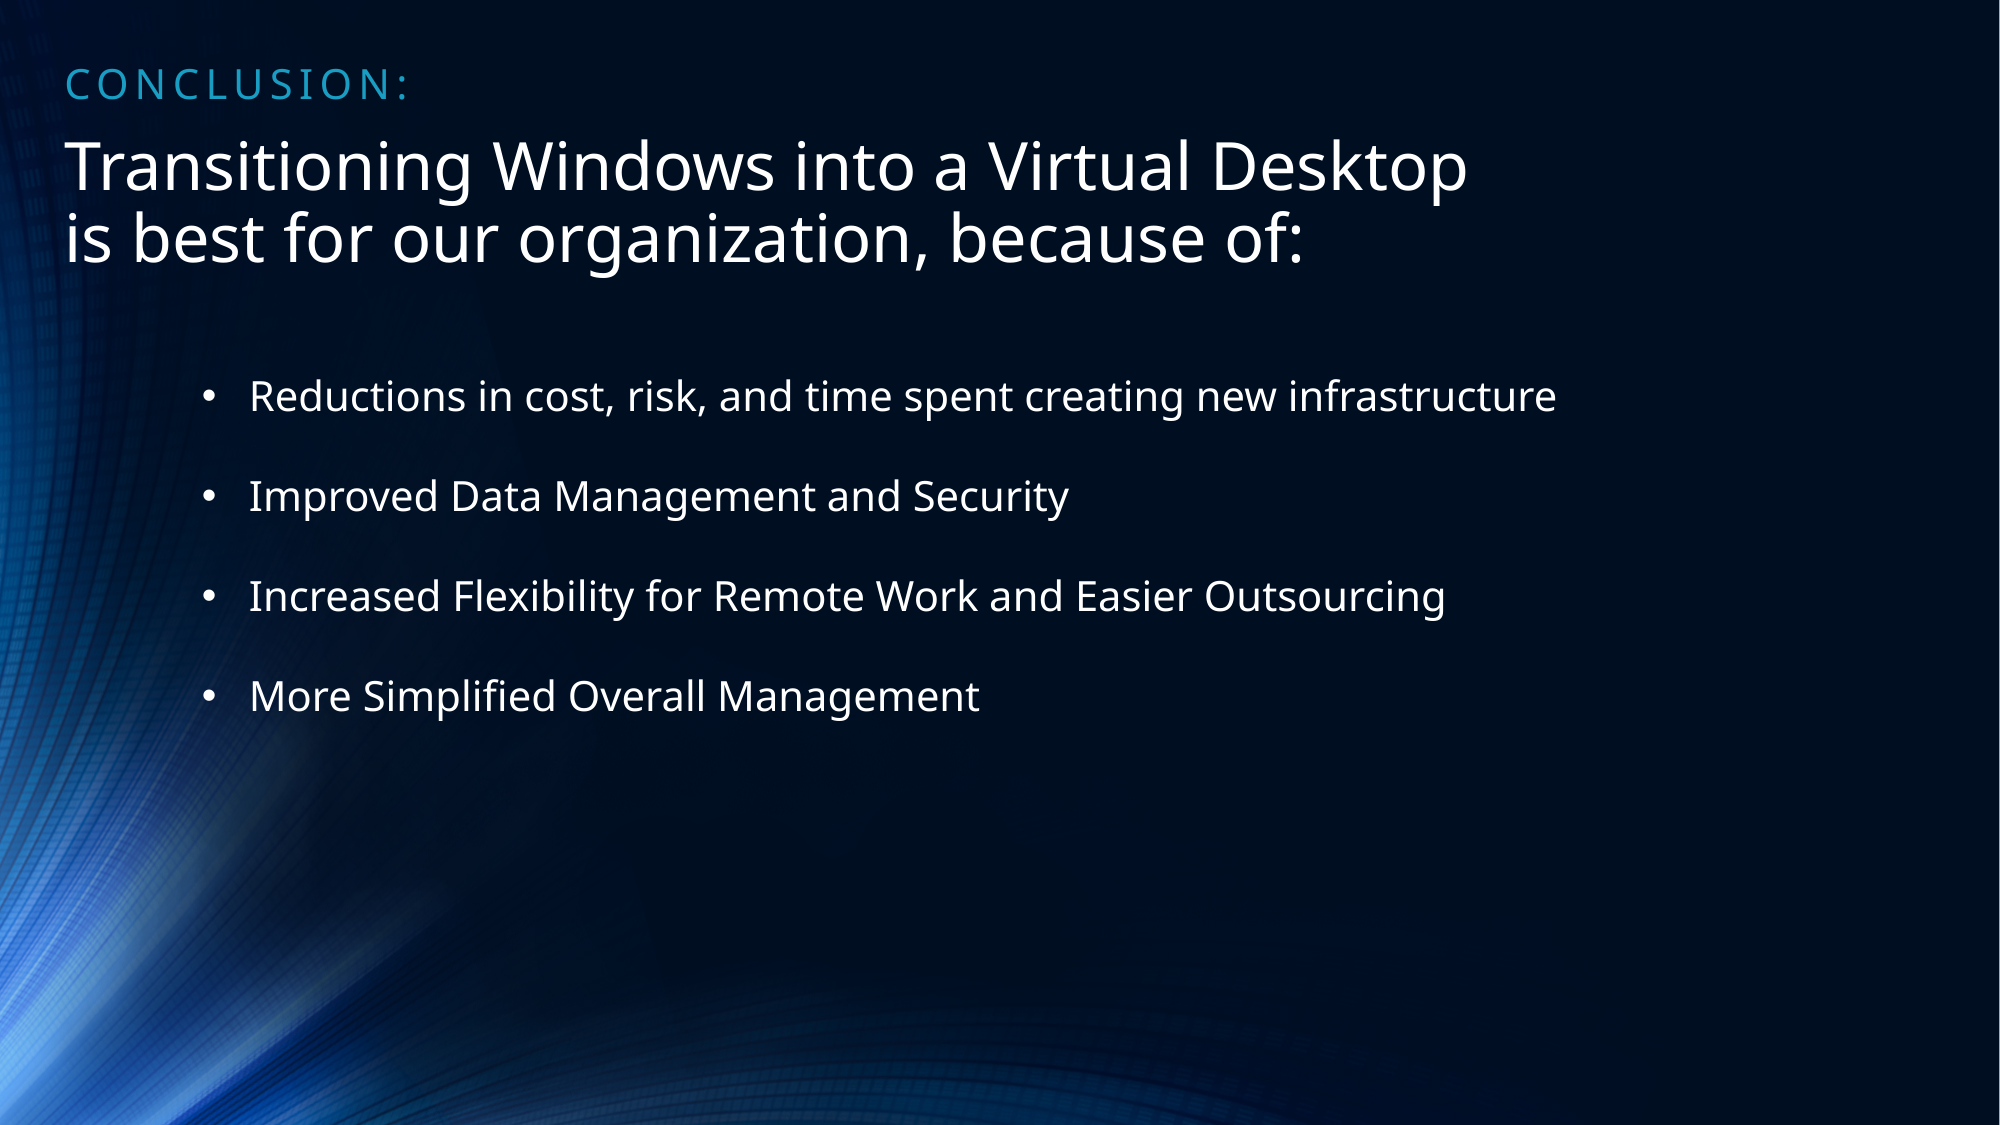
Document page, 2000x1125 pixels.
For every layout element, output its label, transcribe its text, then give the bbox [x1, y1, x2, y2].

list Transitioning Windows into a Virtual Desktop is best for our organization, because of: [49, 125, 1549, 313]
text_box CONCLUSION: [49, 50, 1113, 115]
picture [0, 0, 2000, 1125]
text_box Reductions in cost, risk, and time spent creating new infrastructure Improved Data Management and Security Increased Flexibility for Remote Work and Easier Outsourcing More Simplified Overall Management [187, 362, 1625, 728]
